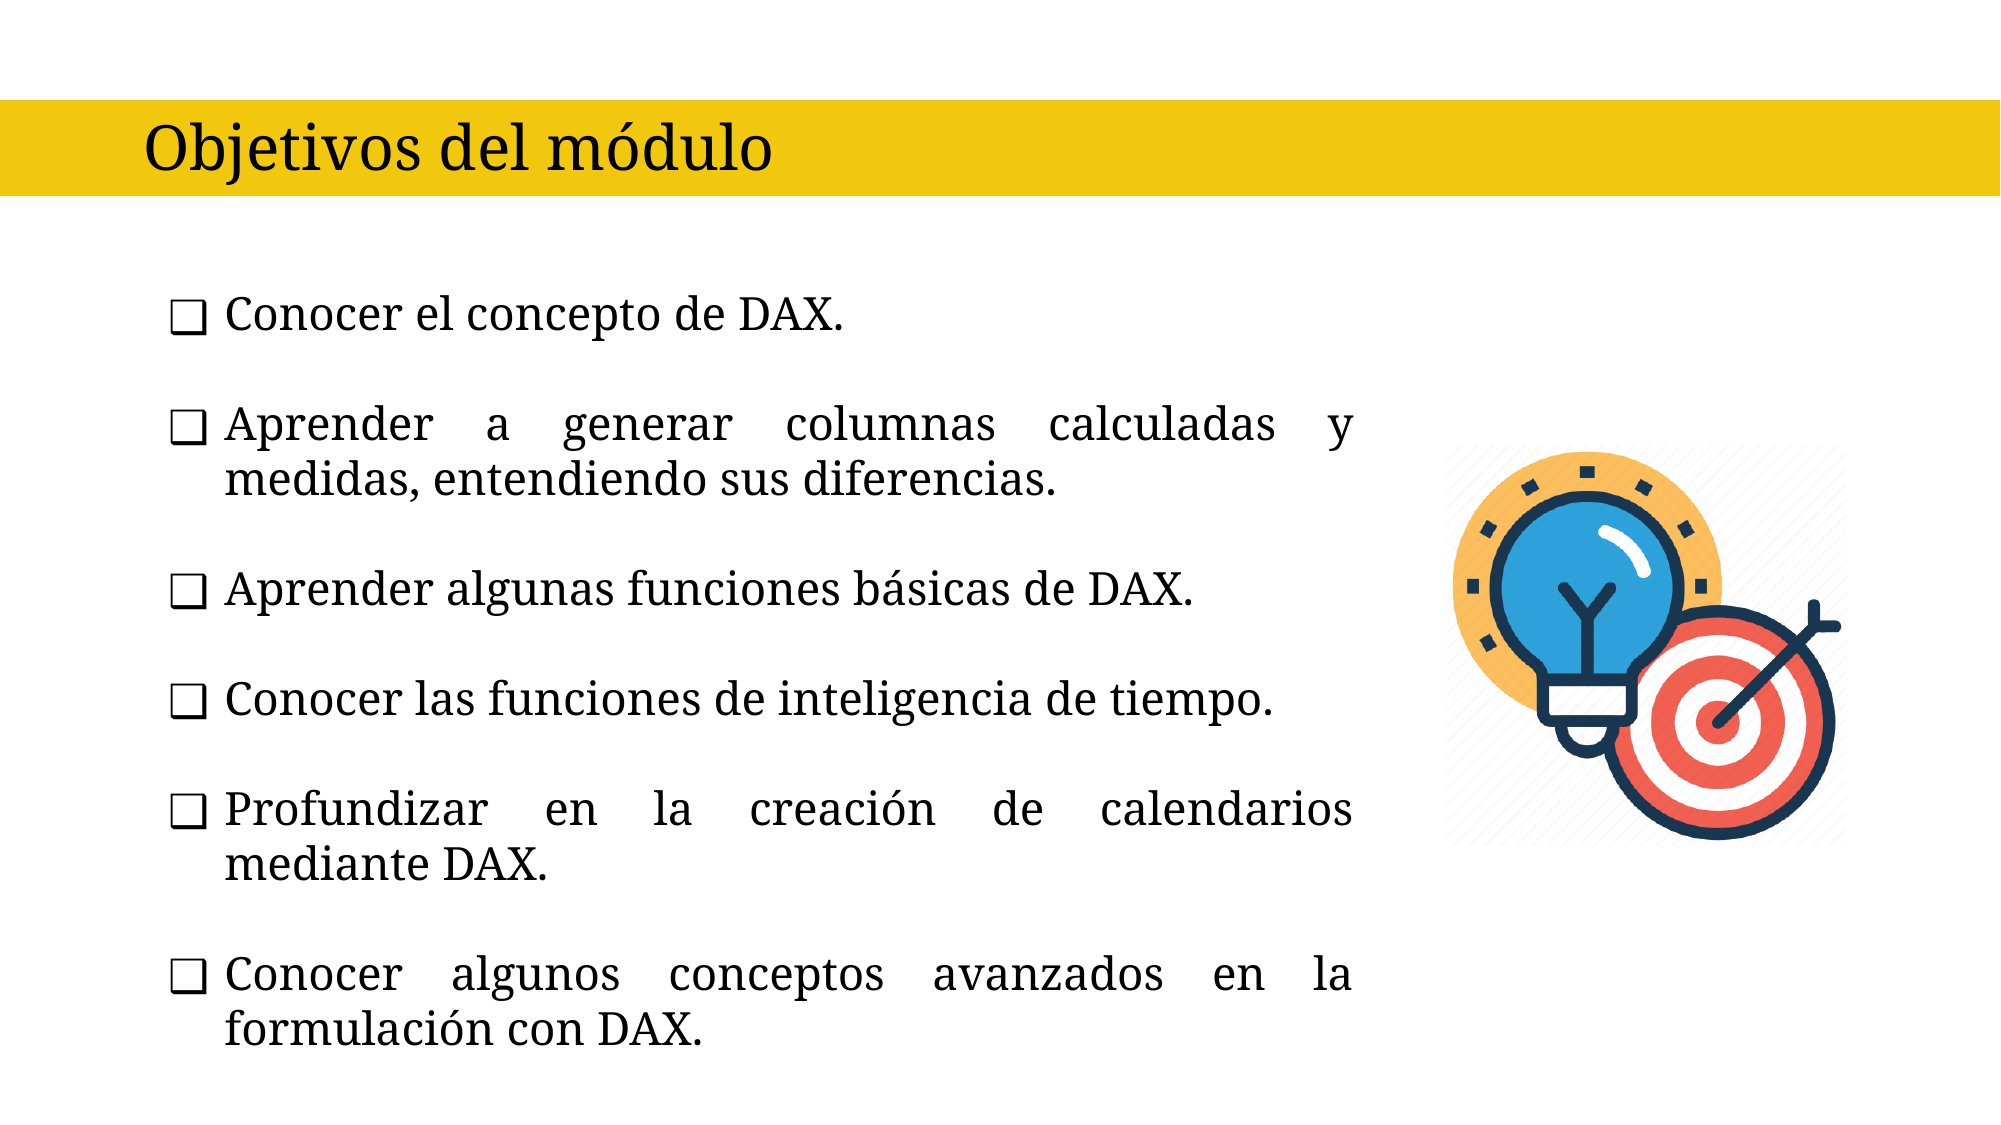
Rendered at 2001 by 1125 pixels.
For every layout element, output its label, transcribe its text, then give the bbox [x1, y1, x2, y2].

text_box Objetivos del módulo [128, 99, 1125, 190]
text_box [0, 99, 2000, 196]
text_box Conocer el concepto de DAX. Aprender a generar columnas calculadas y medidas, entendiendo sus diferencias. Aprender algunas funciones básicas de DAX. Conocer las funciones de inteligencia de tiempo. Profundizar en la creación de calendarios mediante DAX. Conocer algunos conceptos avanzados en la formulación con DAX. [153, 277, 1370, 1063]
picture [1446, 445, 1848, 847]
